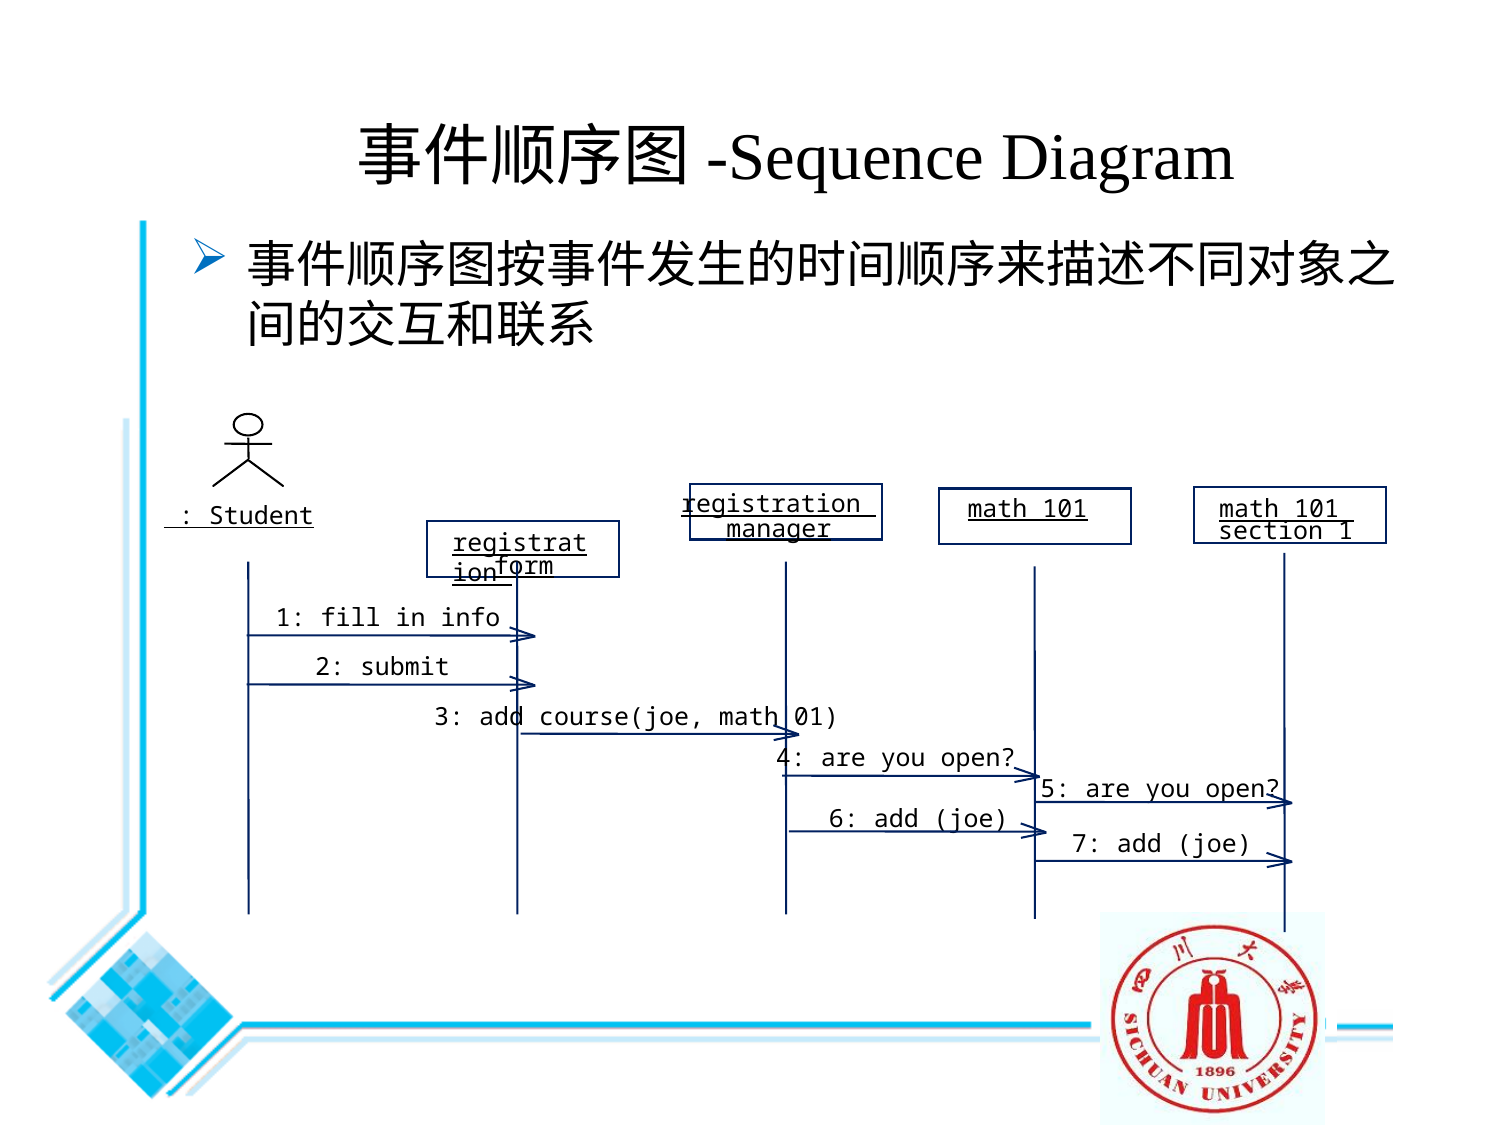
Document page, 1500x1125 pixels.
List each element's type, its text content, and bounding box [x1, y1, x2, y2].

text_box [246, 676, 536, 692]
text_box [246, 627, 536, 642]
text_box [781, 767, 1041, 783]
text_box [520, 724, 800, 741]
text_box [1034, 852, 1293, 868]
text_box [1235, 492, 1338, 546]
picture [35, 209, 1393, 1125]
title 事件顺序图-Sequence Diagram [341, 78, 1257, 224]
text_box : Student [163, 499, 174, 530]
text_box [1034, 793, 1293, 809]
list 事件顺序图按事件发生的时间顺序来描述不同对象之间的交互和联系 [174, 224, 1413, 1013]
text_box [788, 823, 1047, 839]
